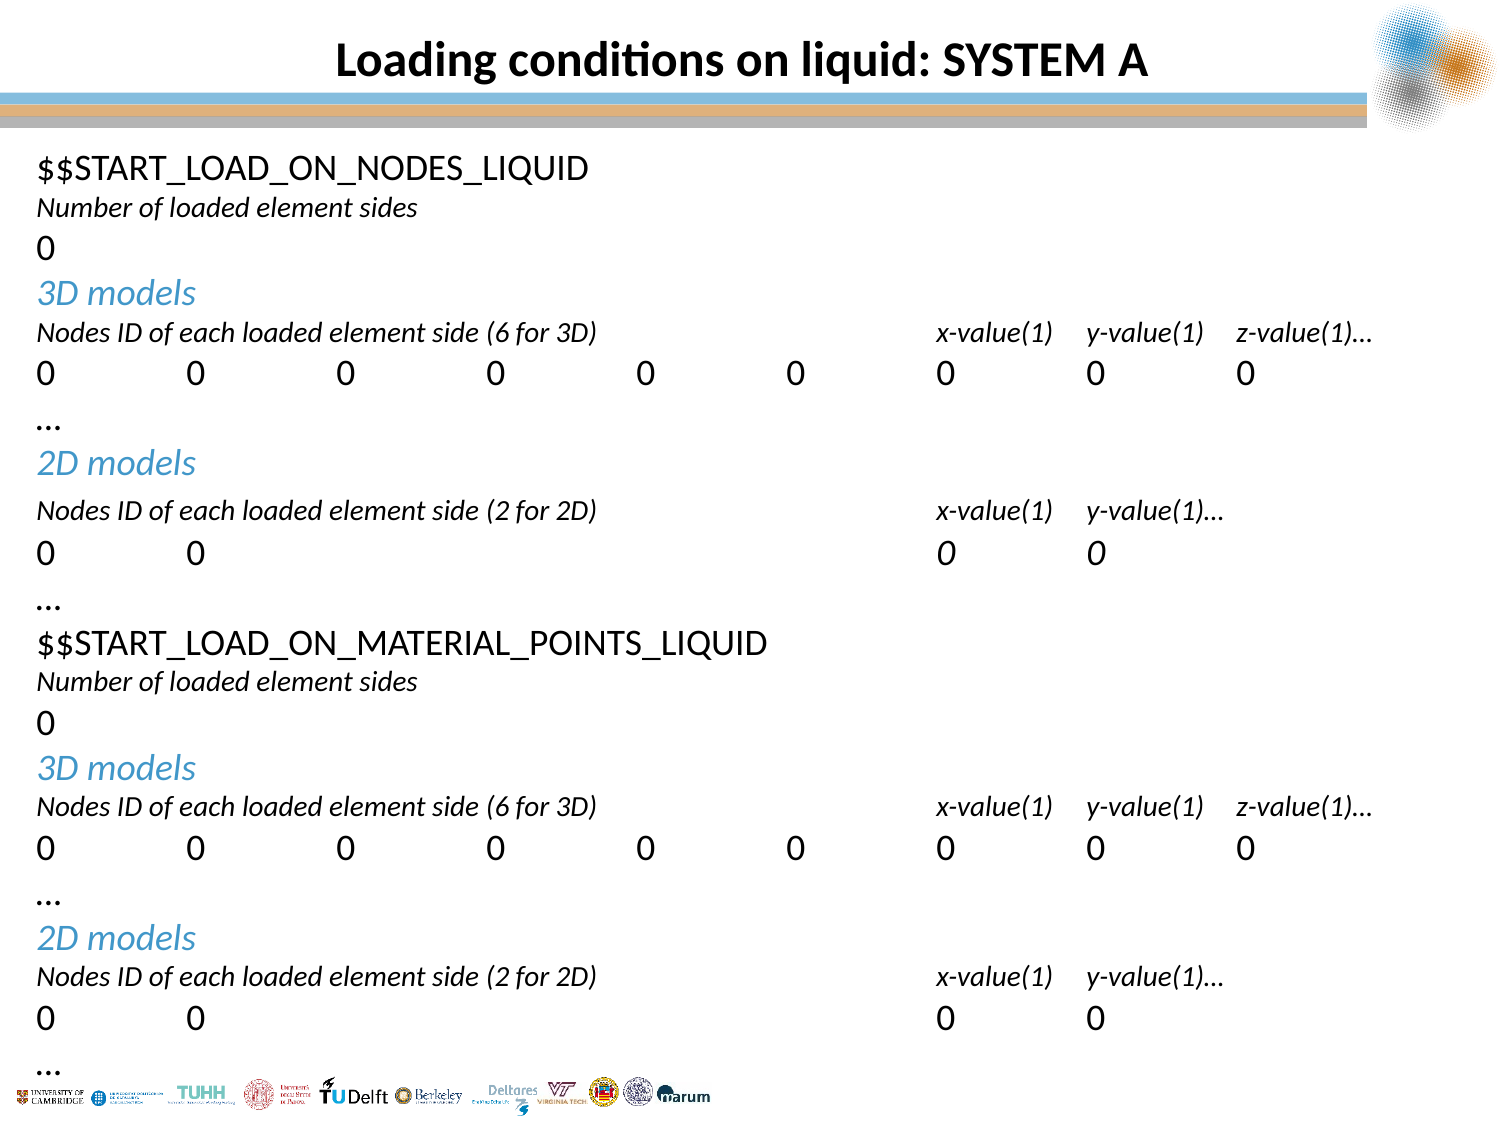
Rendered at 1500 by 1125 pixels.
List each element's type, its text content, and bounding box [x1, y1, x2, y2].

picture [623, 1090, 653, 1106]
text_box $$START_LOAD_ON_NODES_LIQUID Number of loaded element sides 0 3D models Nodes ID of each loaded element side (6 for 3D) x-value(1) y-value(1) z-value(1)… 0 0 0 0 0 0 0 0 0 … 2D models Nodes ID of each loaded element side (2 for 2D) x-value(1) y-value(1)… 0 0 0 0 … $$START_LOAD_ON_MATERIAL_POINTS_LIQUID Number of loaded element sides 0 3D models Nodes ID of each loaded element side (6 for 3D) x-value(1) y-value(1) z-value(1)… 0 0 0 0 0 0 0 0 0 … 2D models Nodes ID of each loaded element side (2 for 2D) x-value(1) y-value(1)… 0 0 0 0 … [21, 135, 1497, 1090]
title Loading conditions on liquid: SYSTEM A [114, 10, 1371, 104]
picture [337, 1090, 341, 1100]
picture [15, 1066, 619, 1120]
picture [1367, 0, 1500, 135]
picture [654, 1090, 712, 1104]
